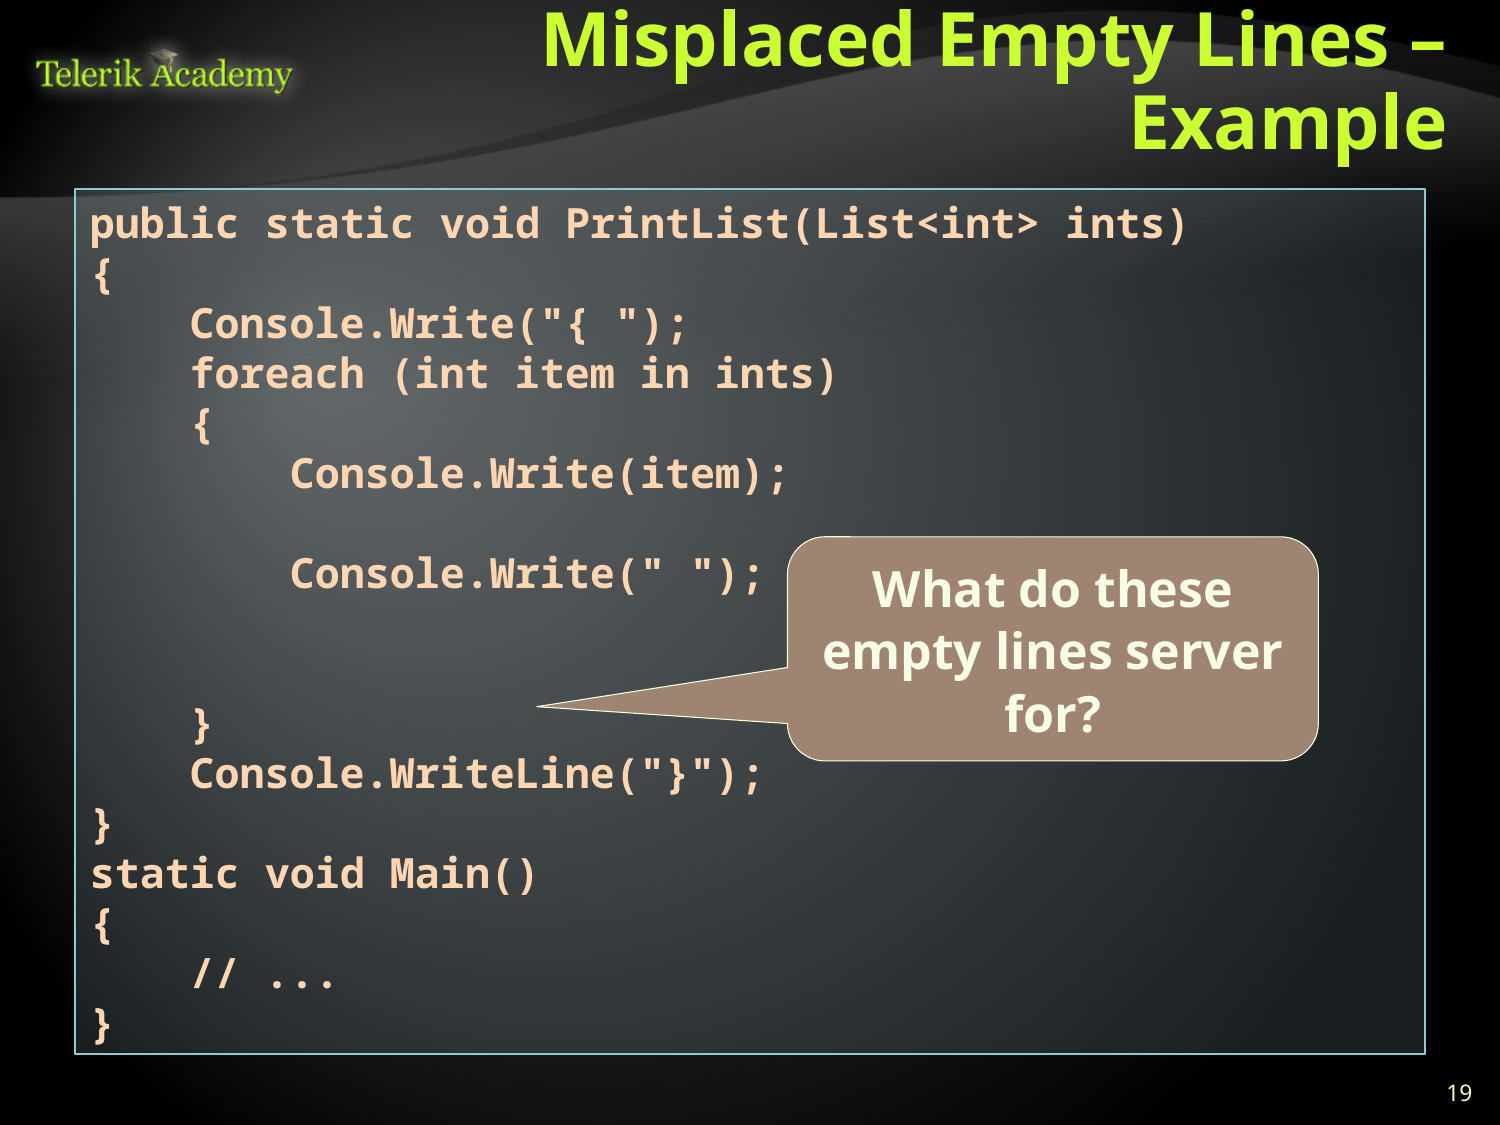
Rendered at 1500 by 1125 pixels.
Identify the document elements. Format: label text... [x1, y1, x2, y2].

title Misplaced Empty Lines – Example [300, 12, 1463, 150]
slide_number 19 [1412, 1074, 1488, 1113]
text_box What do these empty lines server for? [536, 536, 1319, 761]
text_box public static void PrintList(List<int> ints) { Console.Write("{ "); foreach (int item in ints) { Console.Write(item); Console.Write(" "); } Console.WriteLine("}"); } static void Main() { // ... } [74, 189, 1425, 1055]
picture [0, 0, 1500, 1125]
